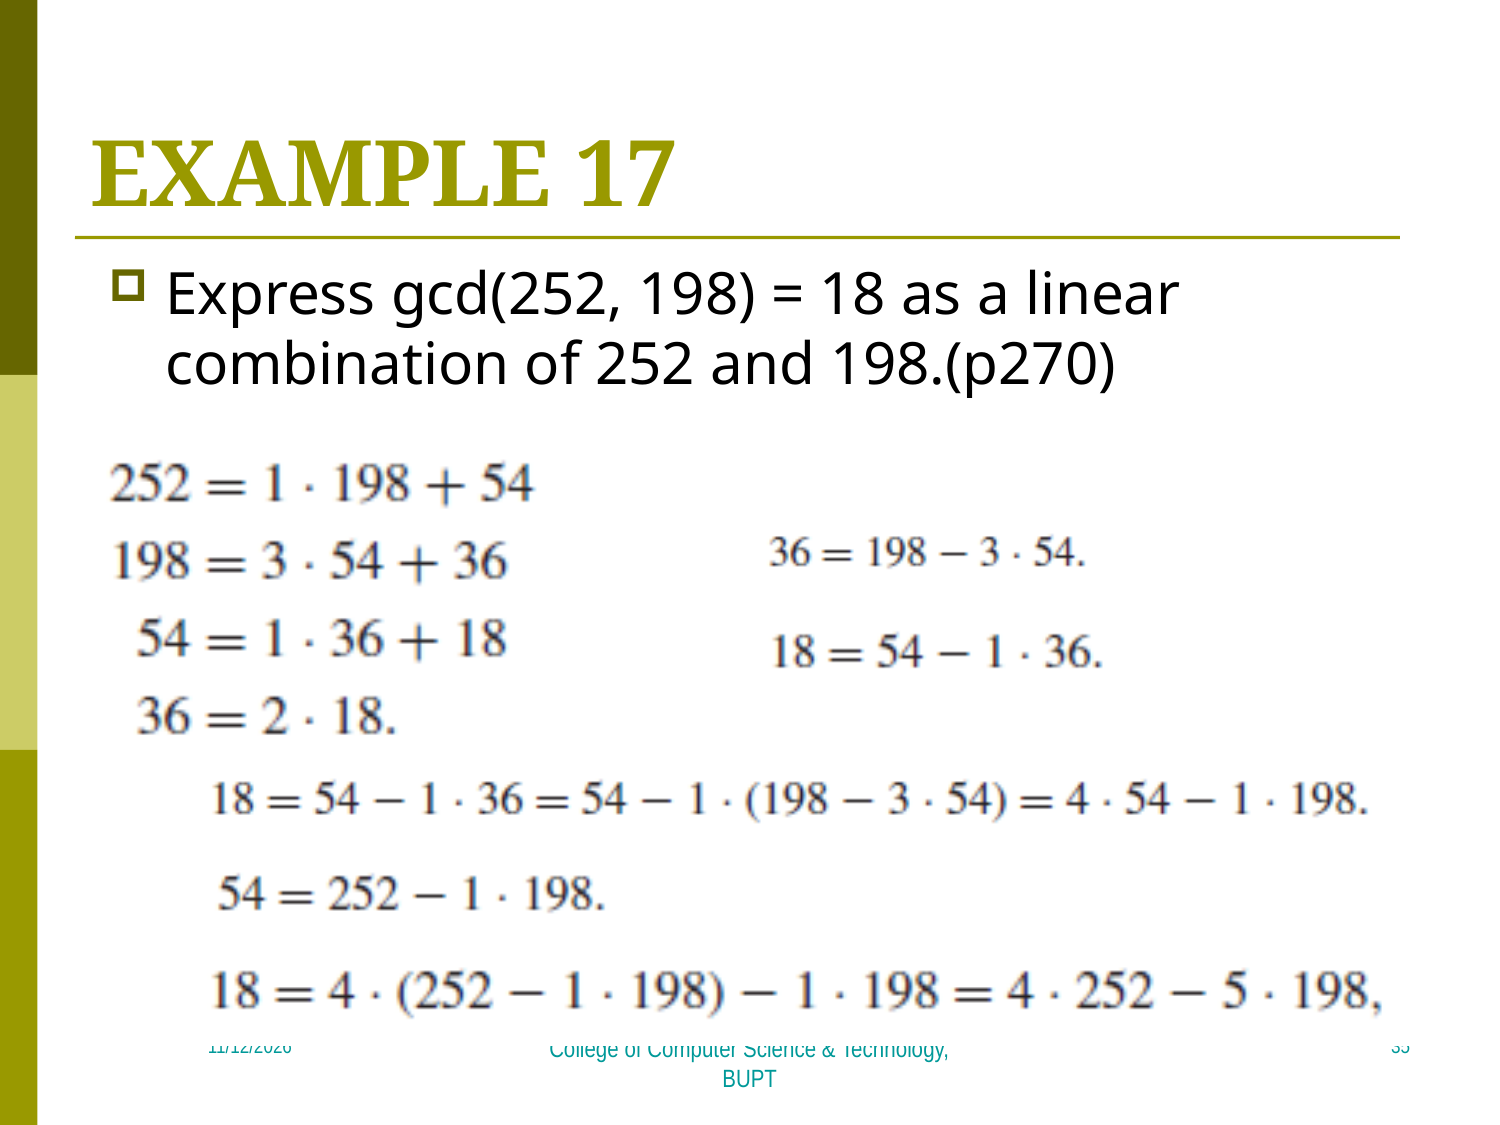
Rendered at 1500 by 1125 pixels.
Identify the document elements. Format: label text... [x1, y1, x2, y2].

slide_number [75, 1025, 425, 1100]
picture [205, 841, 638, 941]
slide_number 35 [1074, 1025, 1425, 1100]
picture [749, 506, 1114, 601]
picture [187, 956, 1415, 1046]
title EXAMPLE 17 [75, 45, 1425, 233]
footer College of Computer Science & Technology, BUPT [512, 1046, 988, 1100]
picture [74, 428, 1394, 838]
list Express gcd(252, 198) = 18 as a linear combination of 252 and 198.(p270) [93, 248, 1360, 448]
picture [762, 606, 1138, 689]
